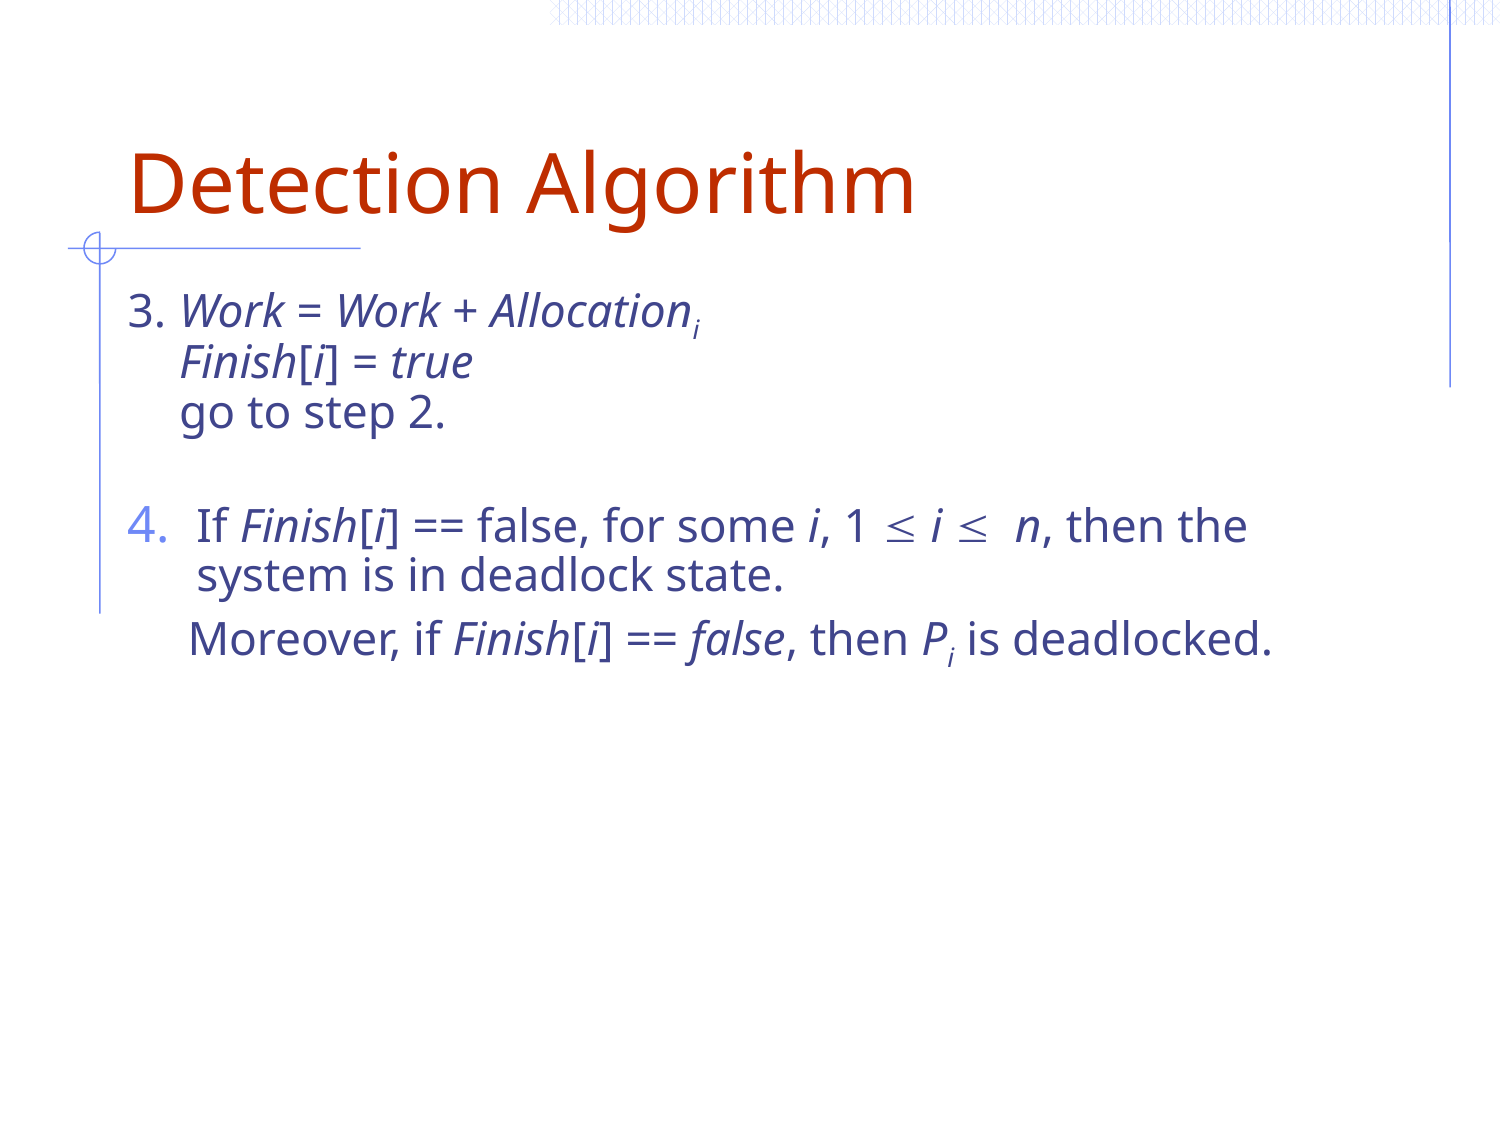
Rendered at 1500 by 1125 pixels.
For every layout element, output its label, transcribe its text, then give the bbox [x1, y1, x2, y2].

list 3. Work = Work + Allocationi Finish[i] = true go to step 2. If Finish[i] == false, for some i, 1  i  n, then the system is in deadlock state. Moreover, if Finish[i] == false, then Pi is deadlocked. [112, 275, 1425, 938]
title Detection Algorithm [112, 50, 1388, 238]
